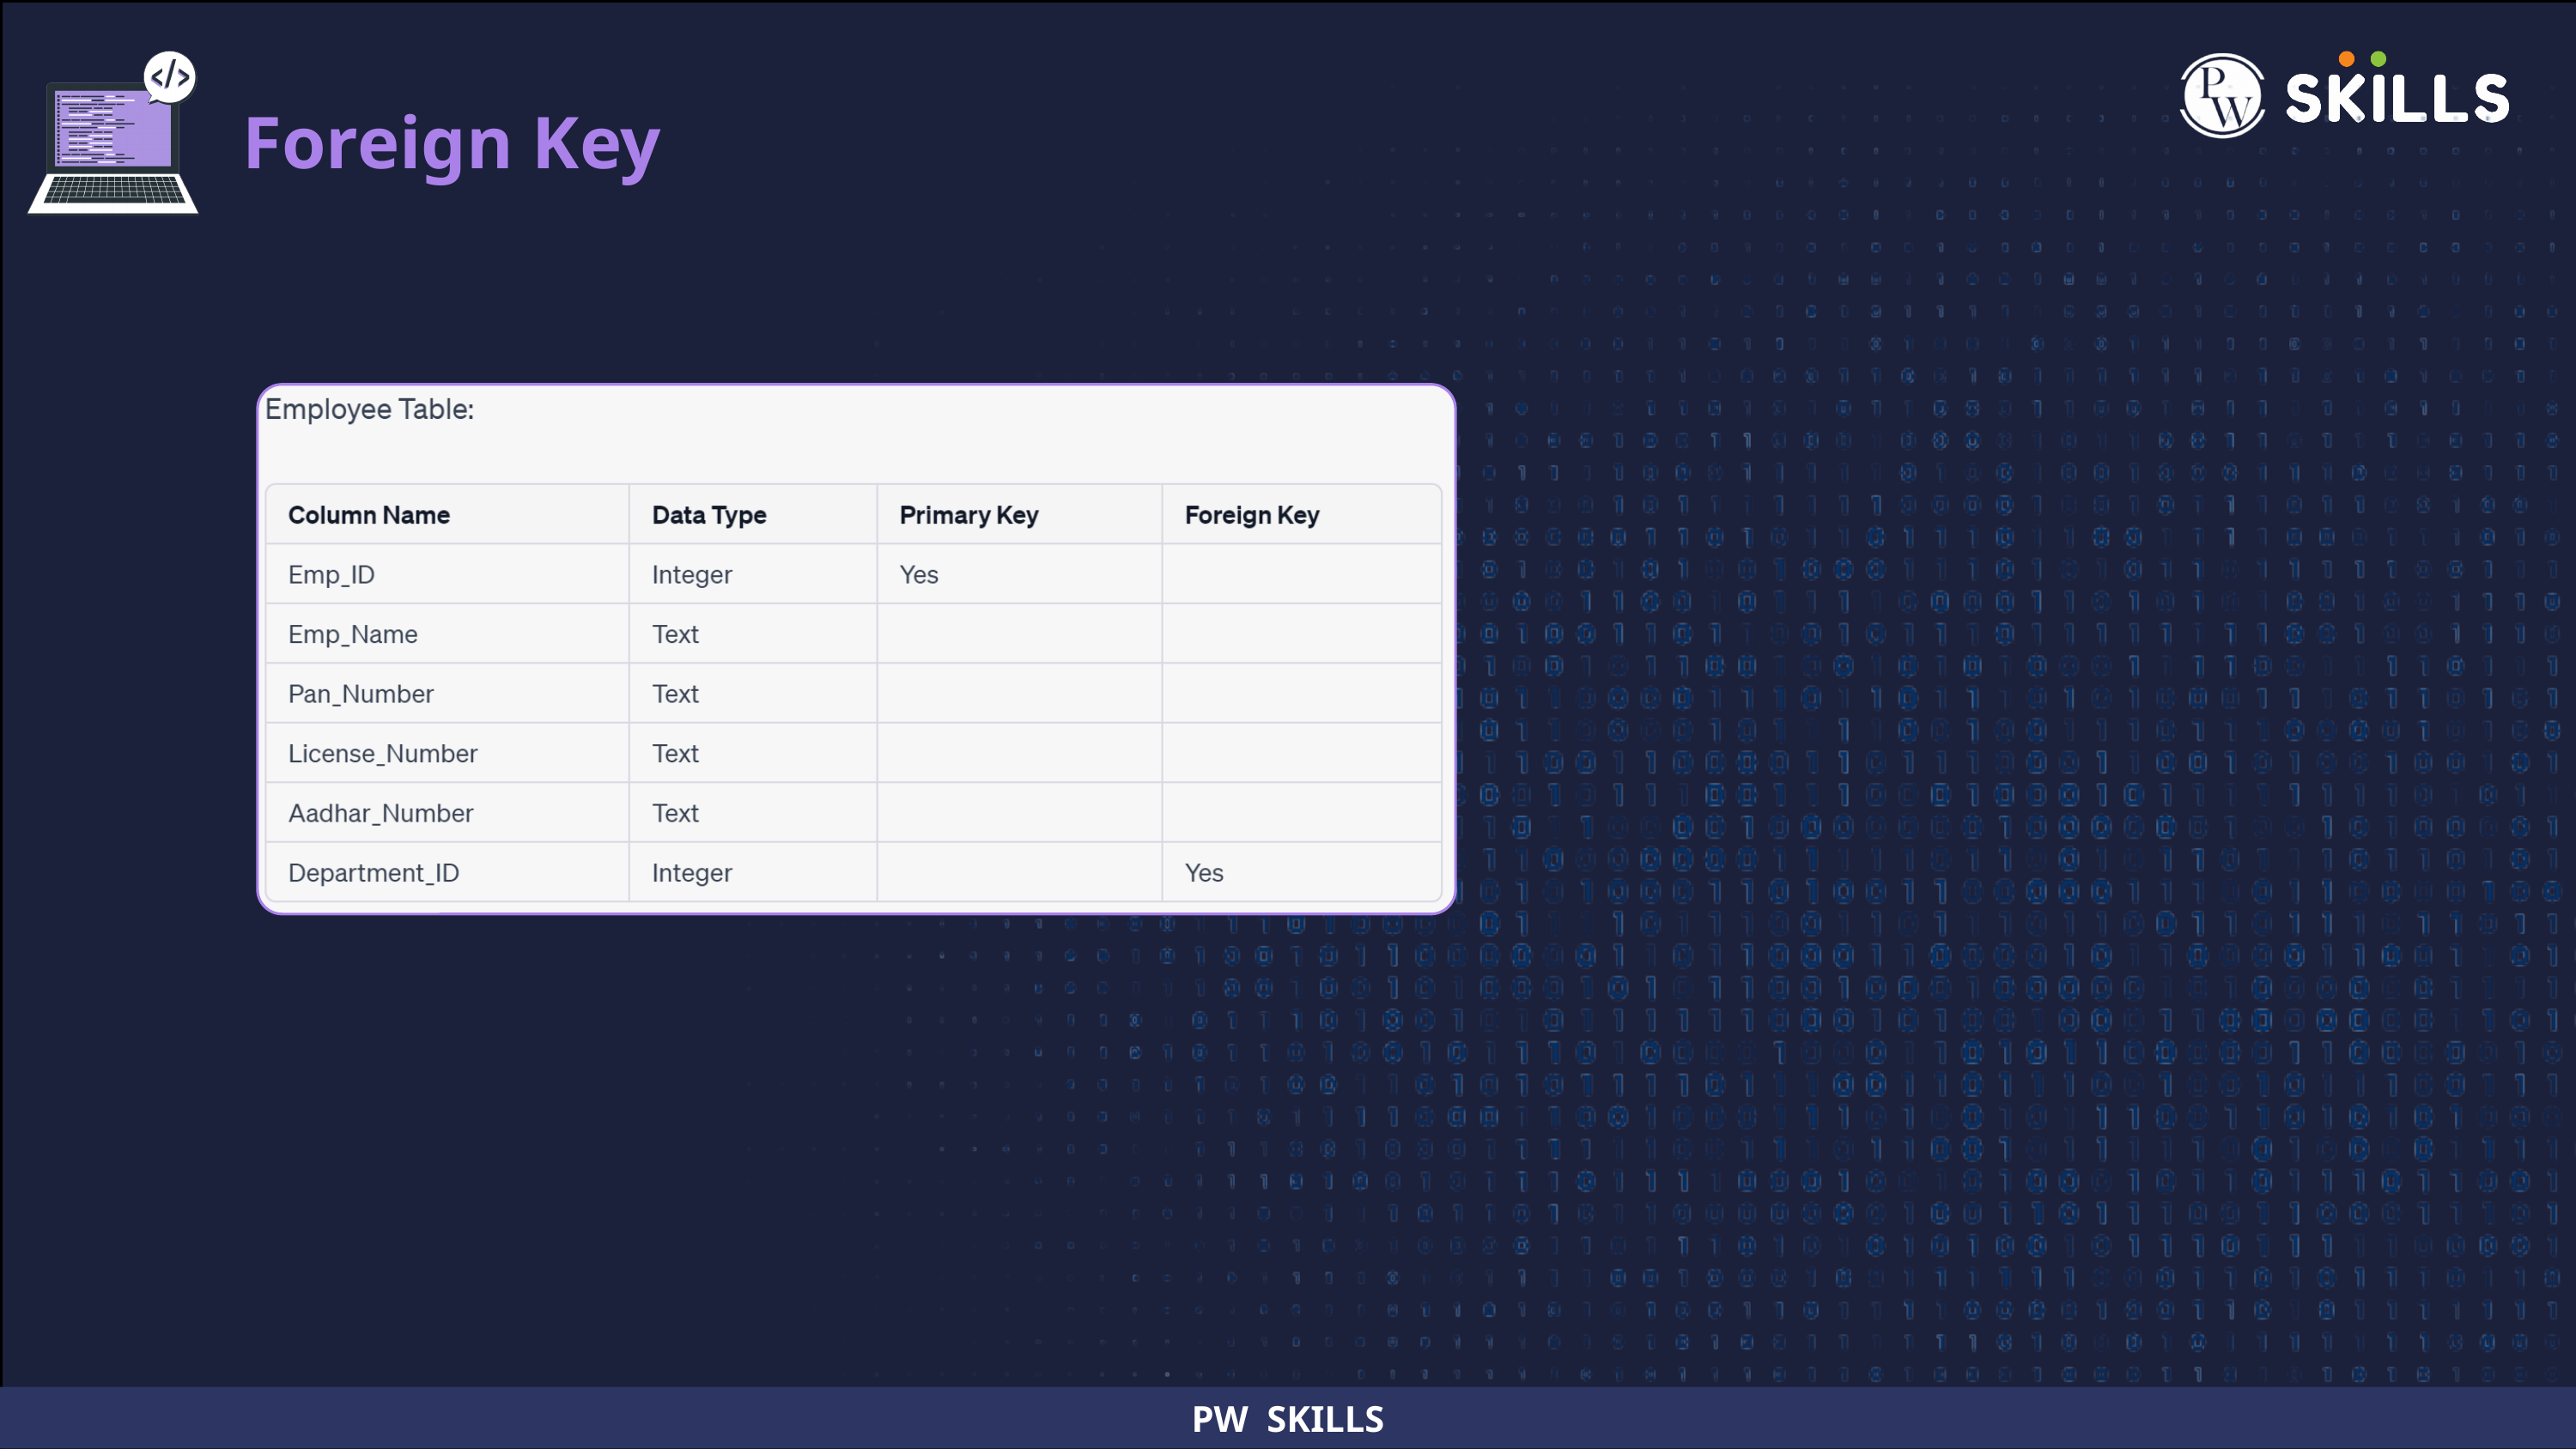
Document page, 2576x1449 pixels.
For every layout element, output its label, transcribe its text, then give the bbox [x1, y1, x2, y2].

picture [27, 51, 199, 217]
text_box Foreign Key [242, 97, 2192, 184]
picture [257, 0, 2576, 1385]
